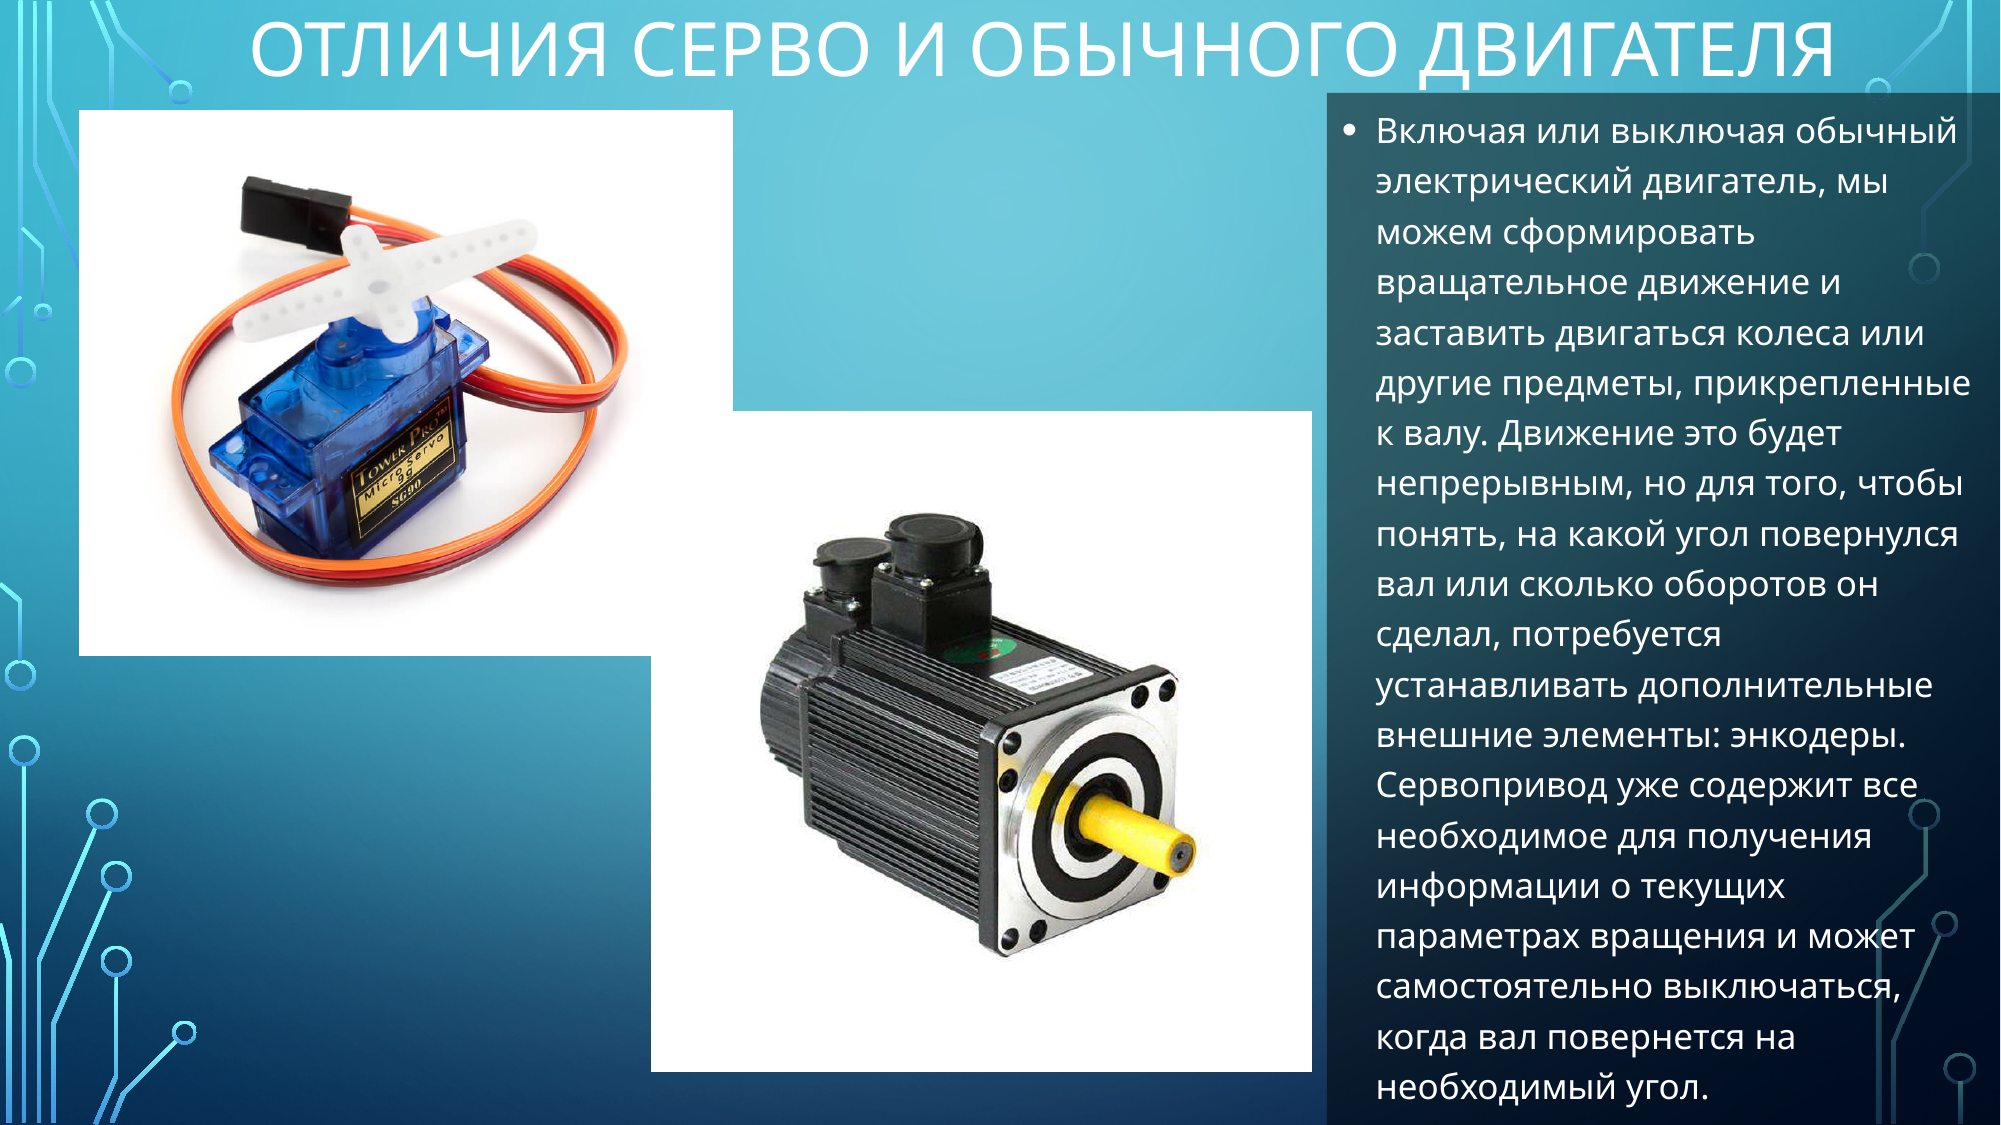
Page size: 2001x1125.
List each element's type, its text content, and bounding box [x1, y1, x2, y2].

title Отличия серво и обычного двигателя [233, 0, 1859, 195]
picture [78, 110, 1312, 1072]
list Включая или выключая обычный электрический двигатель, мы можем сформировать вращательное движение и заставить двигаться колеса или другие предметы, прикрепленные к валу. Движение это будет непрерывным, но для того, чтобы понять, на какой угол повернулся вал или сколько оборотов он сделал, потребуется устанавливать дополнительные внешние элементы: энкодеры. Сервопривод уже содержит все необходимое для получения информации о текущих параметрах вращения и может самостоятельно выключаться, когда вал повернется на необходимый угол. [1326, 92, 2000, 1125]
